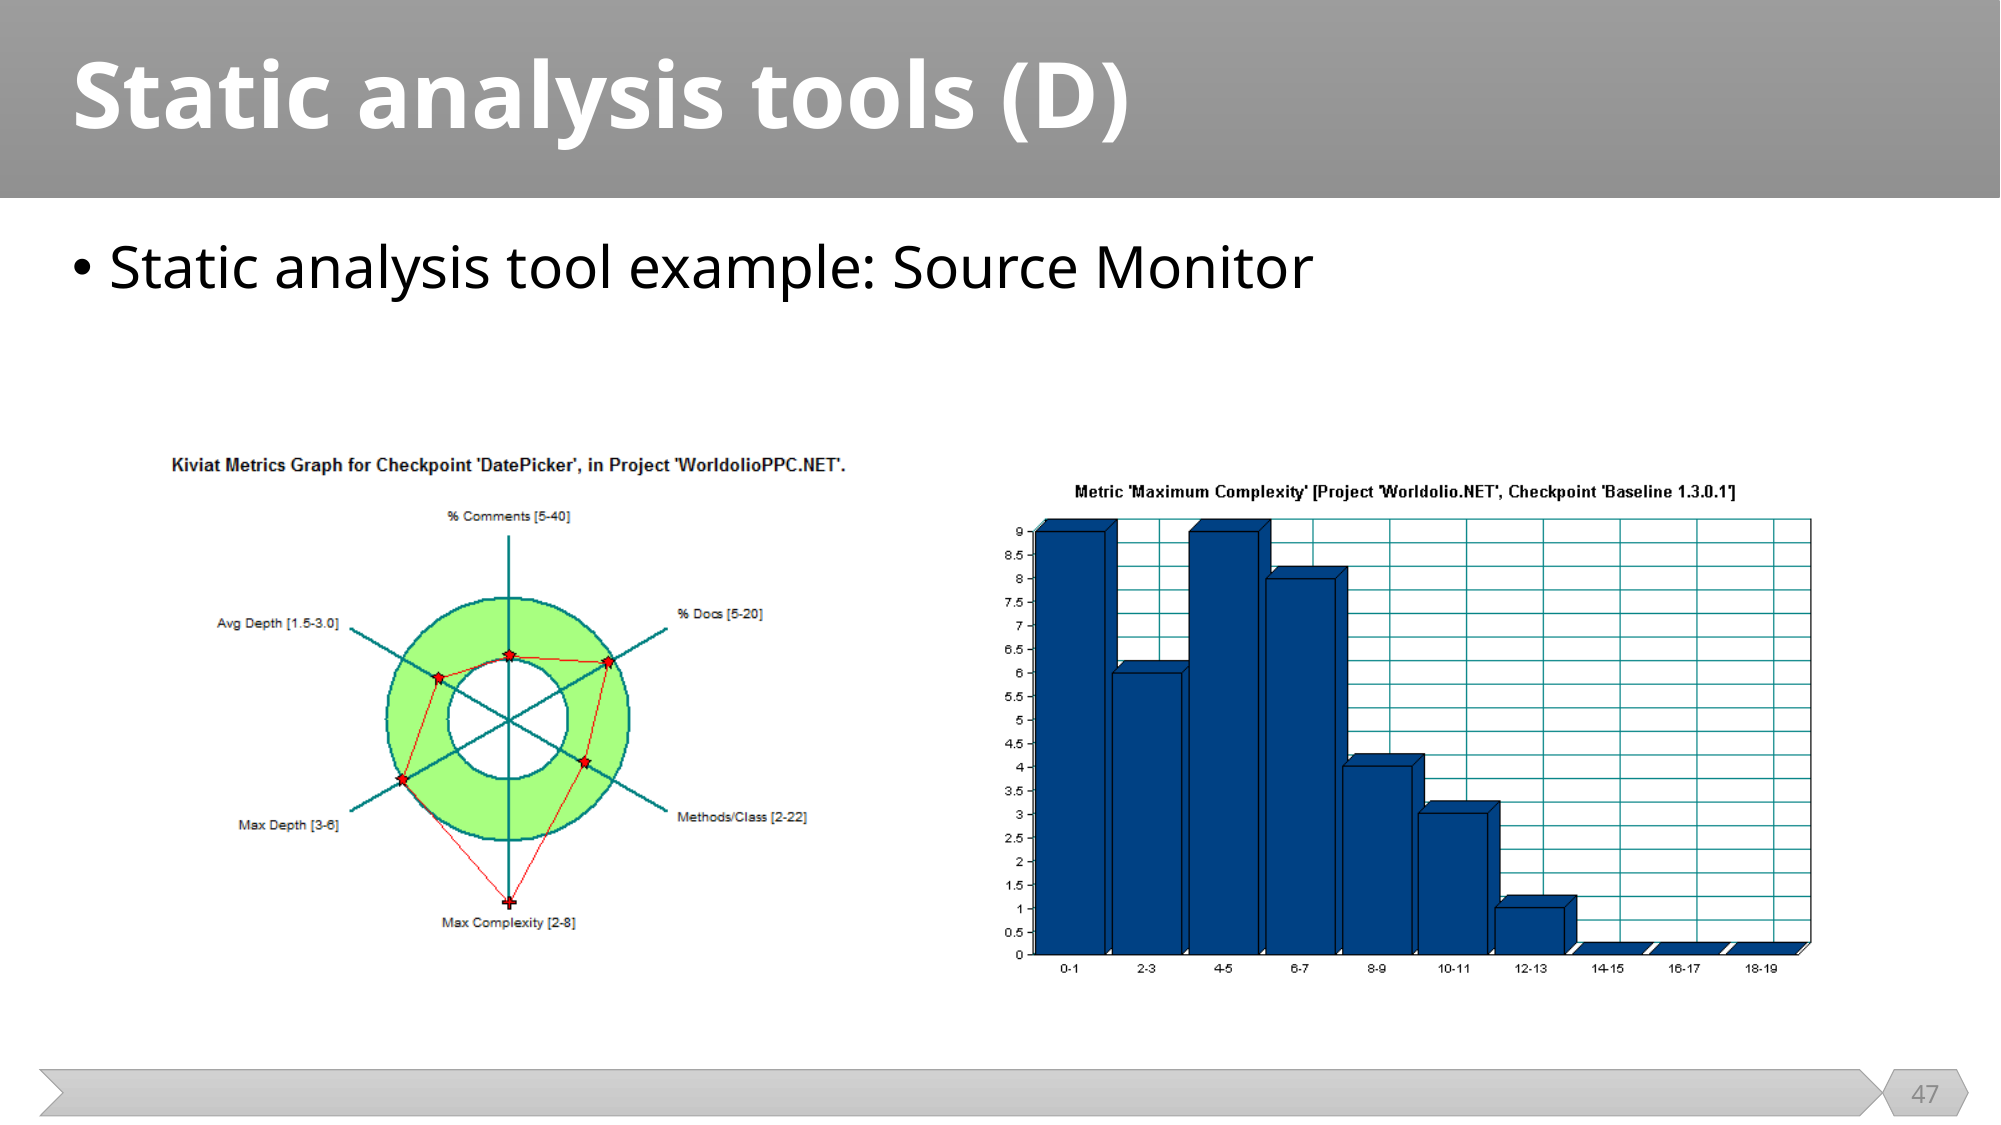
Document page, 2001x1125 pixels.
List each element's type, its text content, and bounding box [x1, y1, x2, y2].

slide_number 47 [1882, 1065, 1969, 1125]
picture [988, 469, 1824, 994]
picture [137, 442, 882, 974]
title Static analysis tools (D) [56, 0, 1969, 199]
list Static analysis tool example: Source Monitor [56, 230, 1969, 1010]
